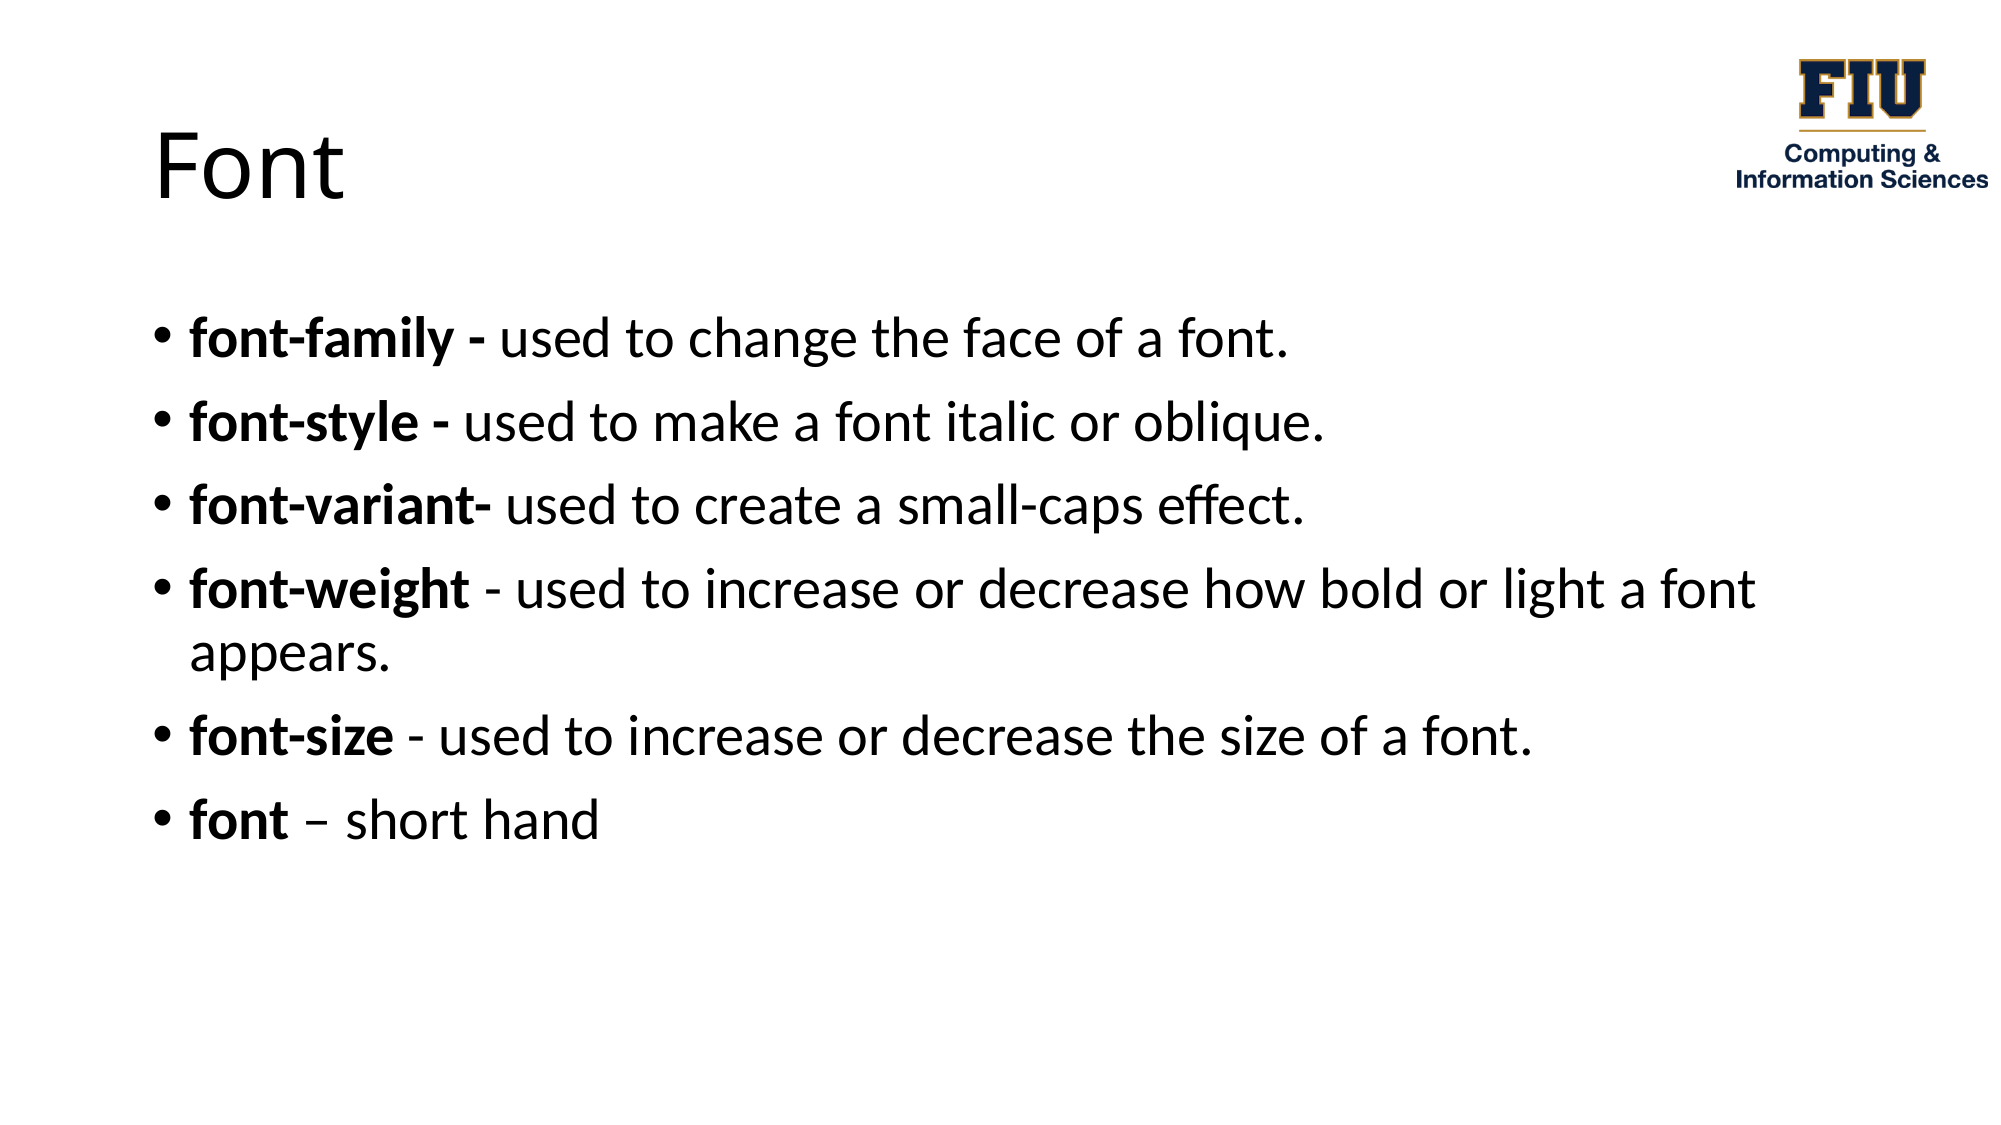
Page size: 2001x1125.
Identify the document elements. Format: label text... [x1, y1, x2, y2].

title Font [137, 59, 1863, 278]
list font-family - used to change the face of a font. font-style - used to make a font italic or oblique. font-variant- used to create a small-caps effect. font-weight - used to increase or decrease how bold or light a font appears. font-size - used to increase or decrease the size of a font. font – short hand [137, 299, 1863, 1014]
picture [1863, 59, 1988, 188]
